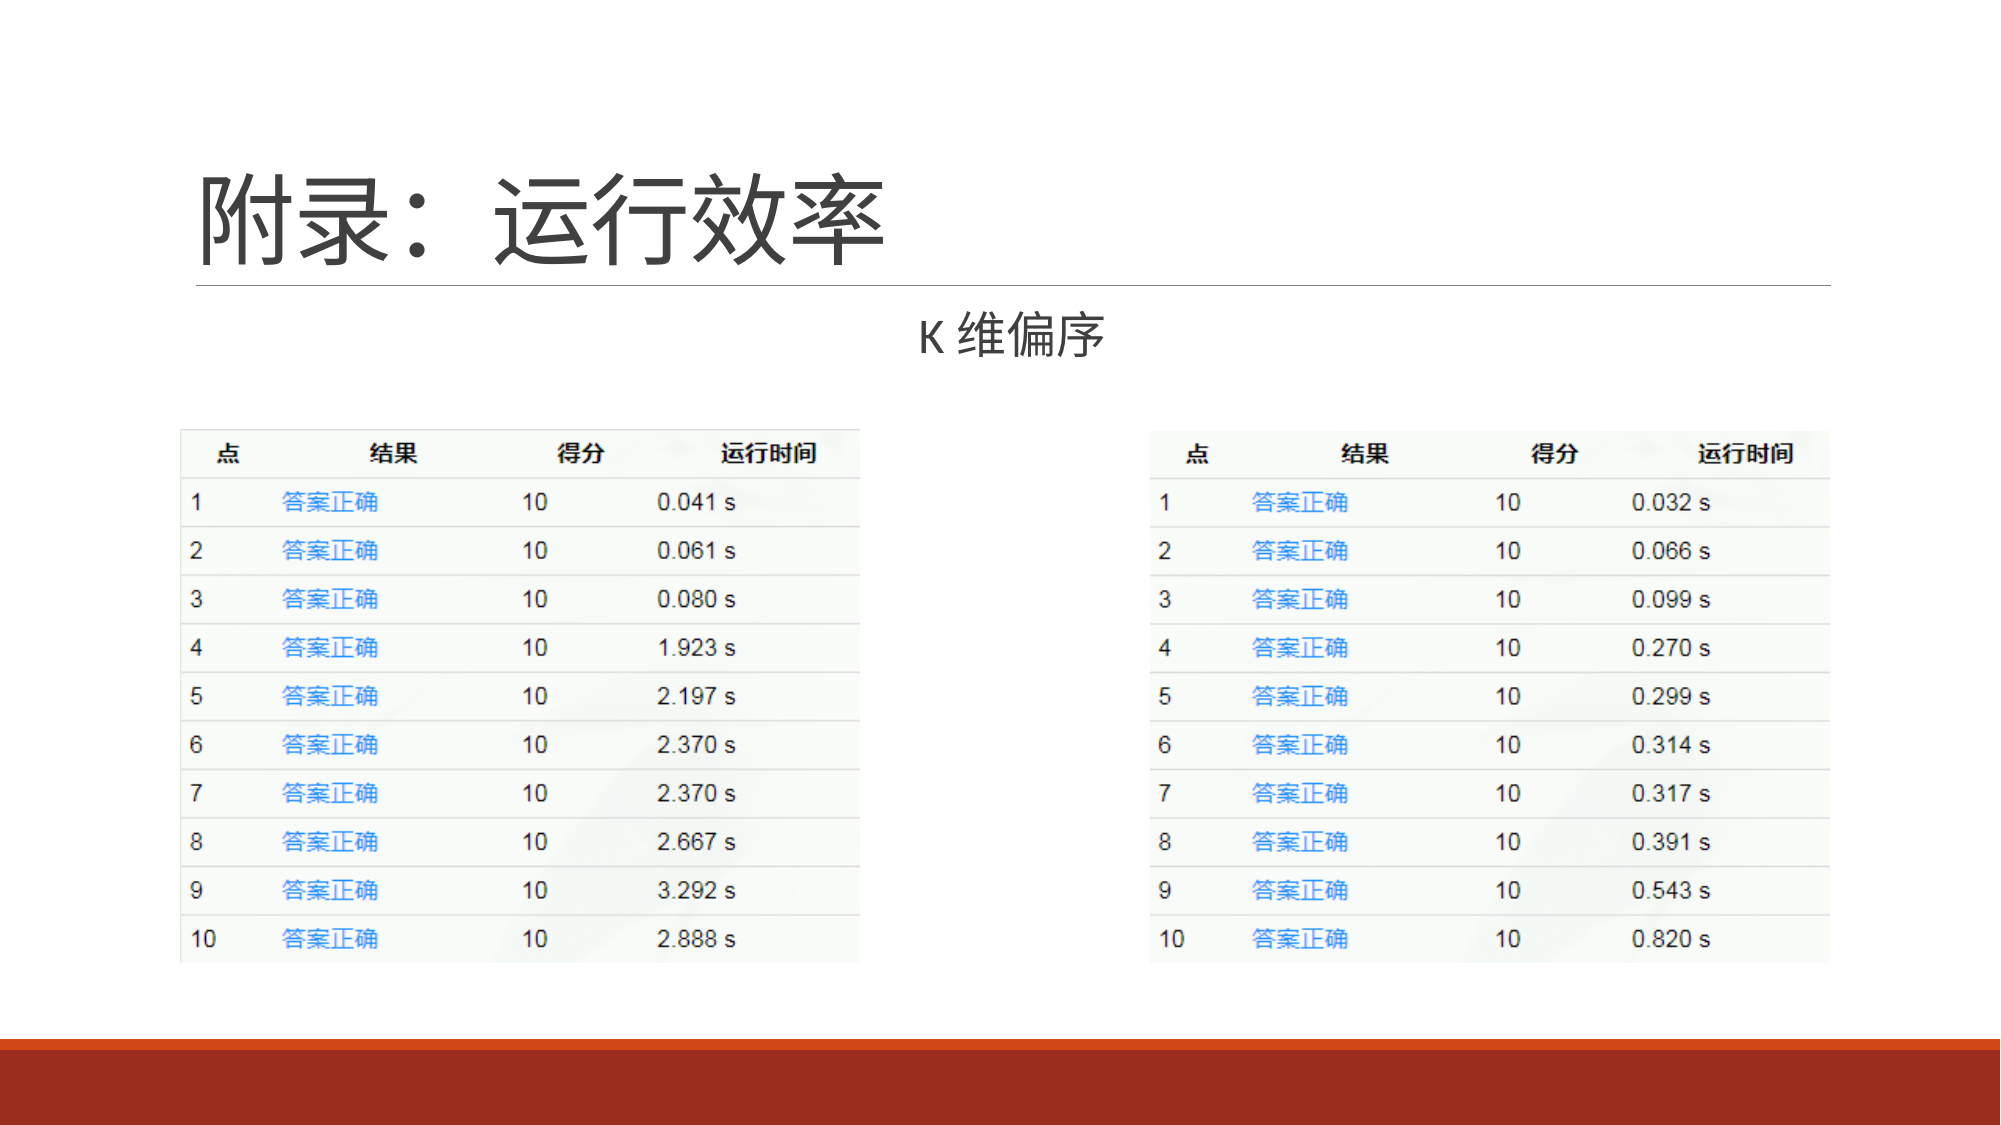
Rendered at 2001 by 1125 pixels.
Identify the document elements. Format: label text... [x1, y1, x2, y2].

picture [179, 429, 861, 964]
list K维偏序 [180, 302, 1830, 963]
title 附录：运行效率 [180, 47, 1830, 285]
picture [1149, 431, 1831, 964]
